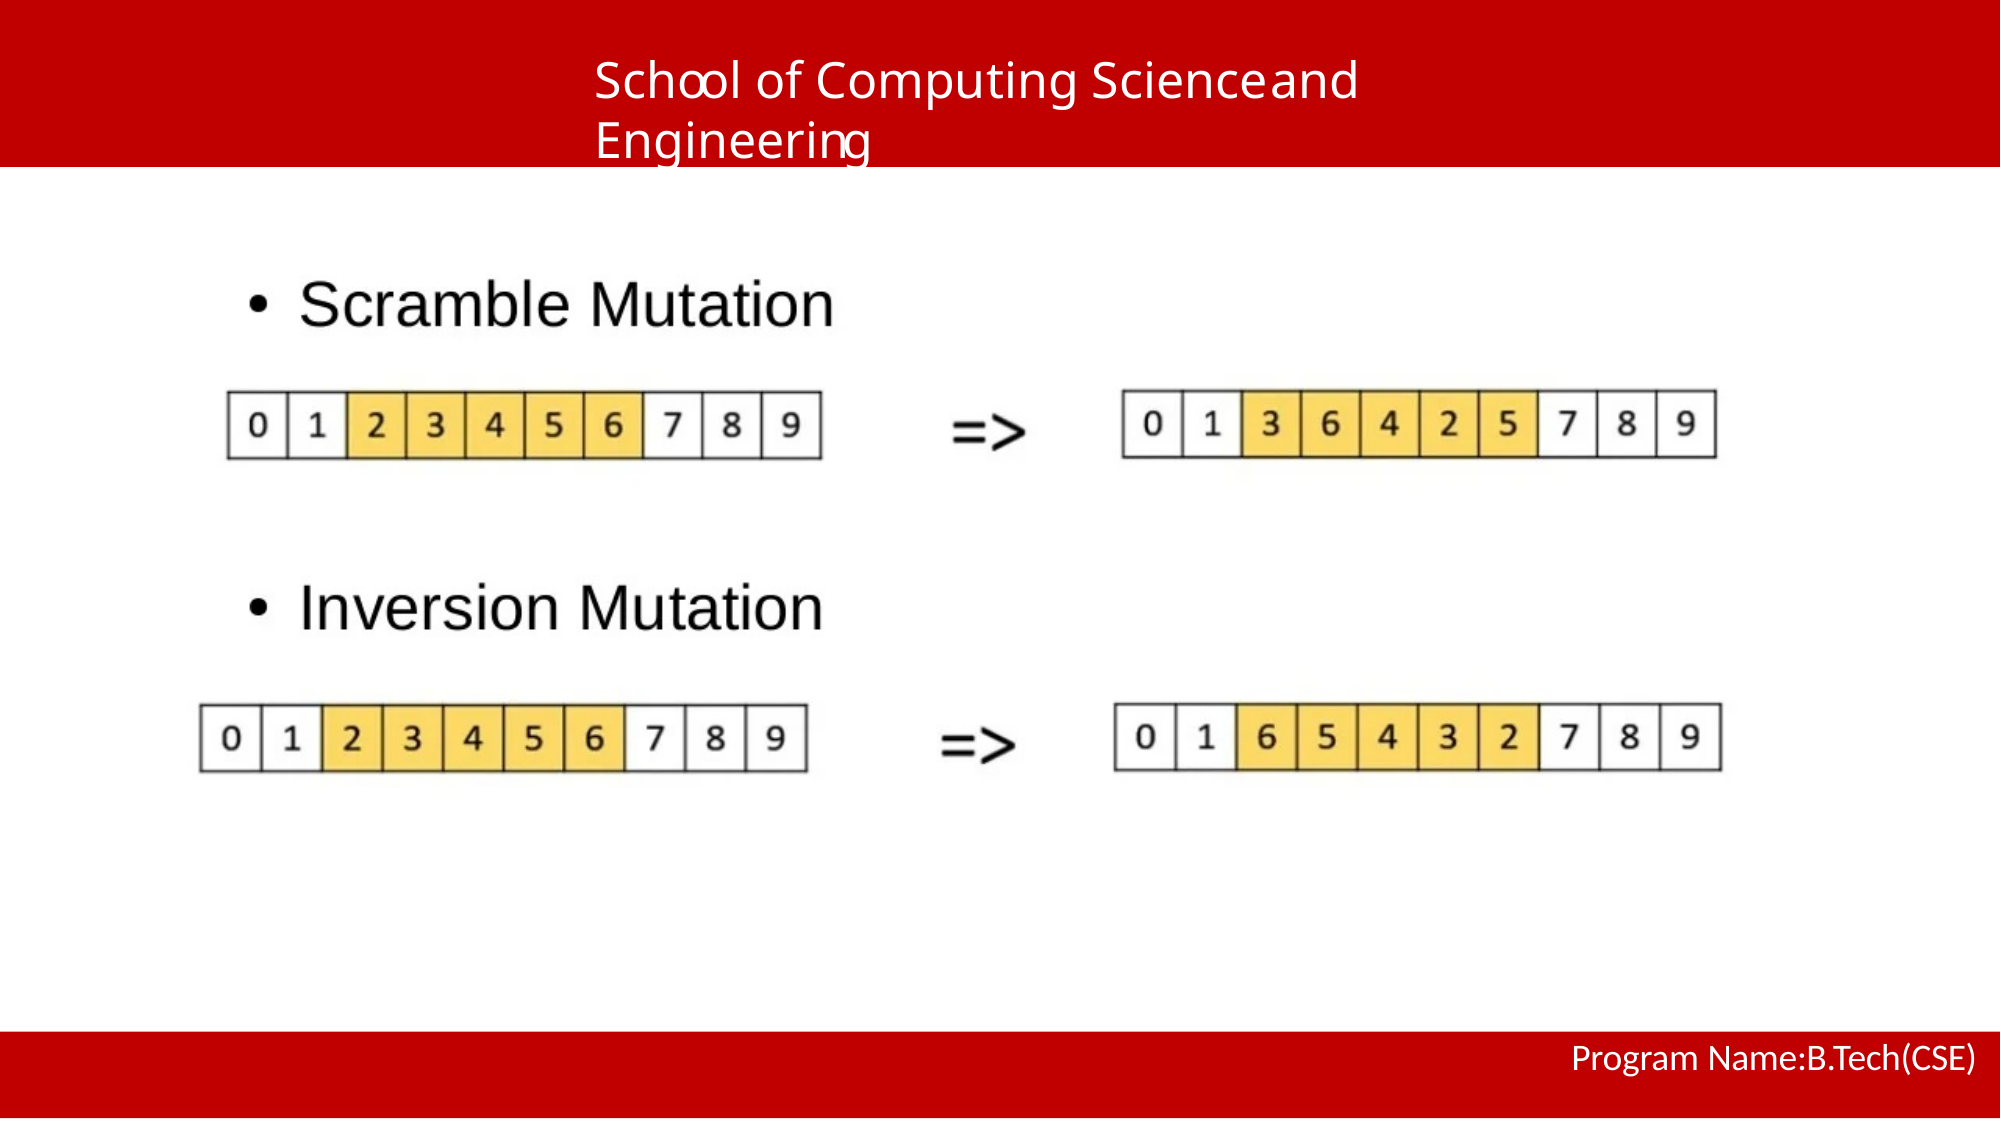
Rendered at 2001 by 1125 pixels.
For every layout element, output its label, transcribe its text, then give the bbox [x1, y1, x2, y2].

title School of Computing Scienceand Engineering [587, 46, 1385, 236]
picture [187, 237, 1738, 813]
footer Program Name:B.Tech(CSE) [1569, 1039, 1988, 1125]
text_box [0, 1031, 2000, 1119]
